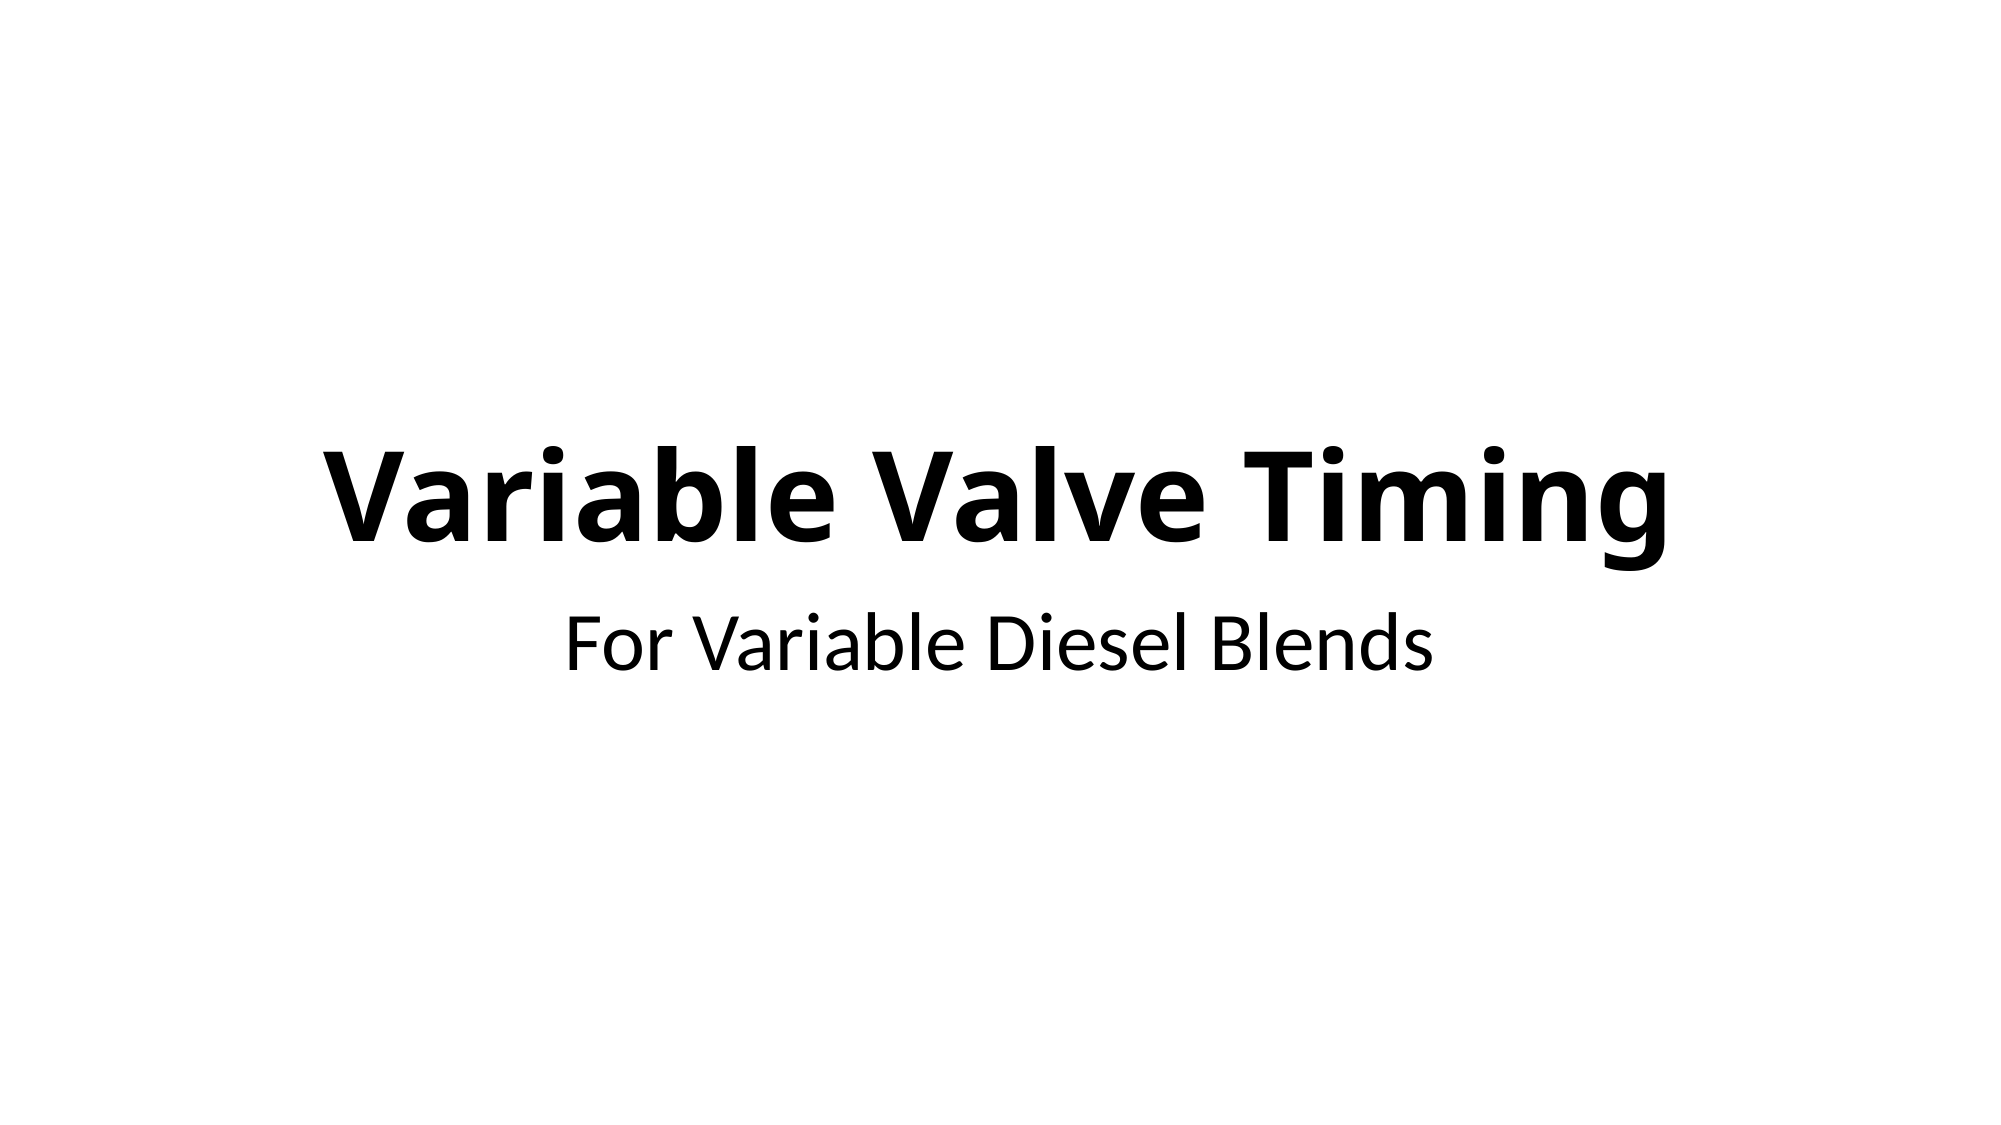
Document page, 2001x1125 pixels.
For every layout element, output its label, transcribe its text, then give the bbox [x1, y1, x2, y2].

title Variable Valve Timing [249, 184, 1750, 576]
subtitle For Variable Diesel Blends [249, 590, 1750, 863]
